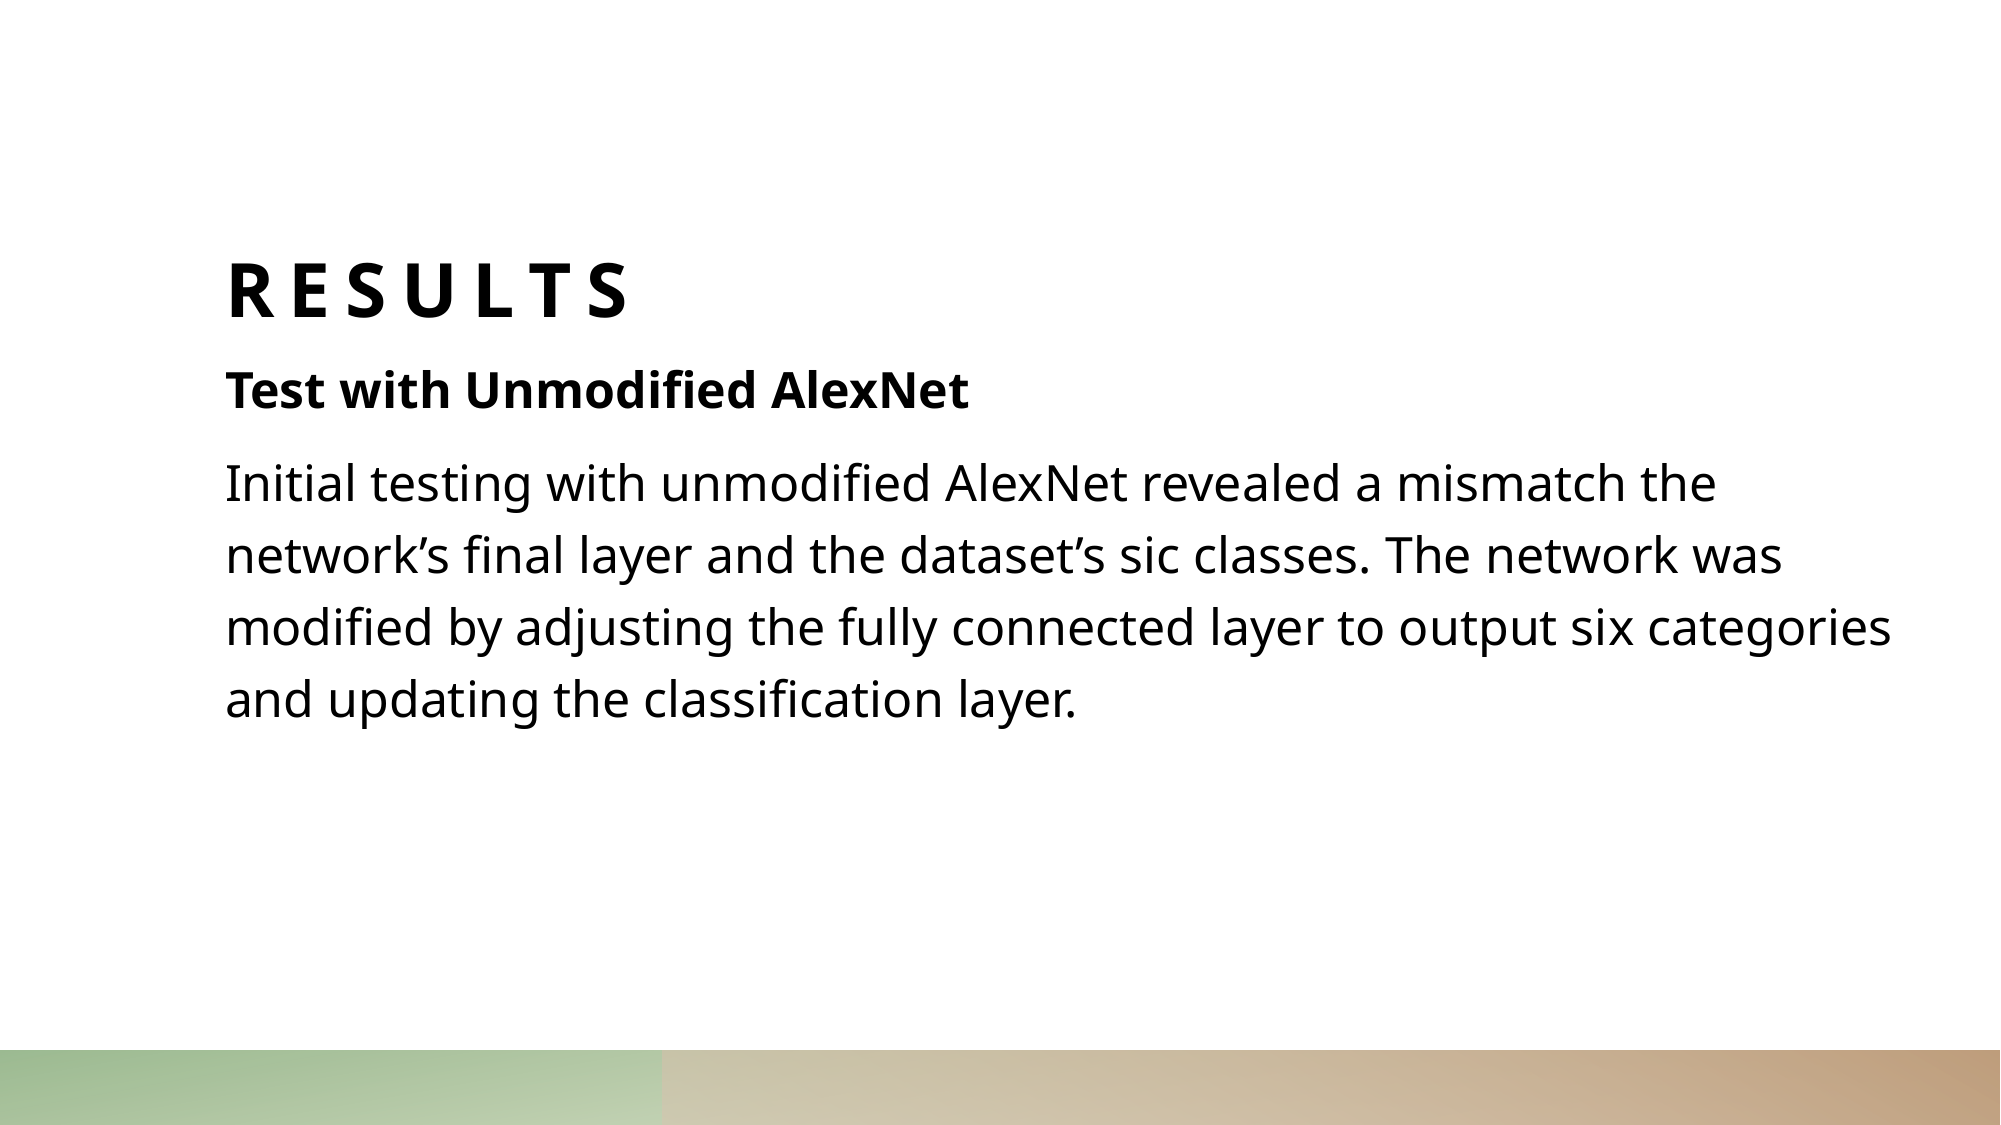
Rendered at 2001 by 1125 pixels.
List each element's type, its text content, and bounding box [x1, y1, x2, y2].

list Test with Unmodified AlexNet Initial testing with unmodified AlexNet revealed a mismatch the network’s final layer and the dataset’s sic classes. The network was modified by adjusting the fully connected layer to output six categories and updating the classification layer. [225, 346, 1905, 996]
title Results [225, 130, 1905, 333]
